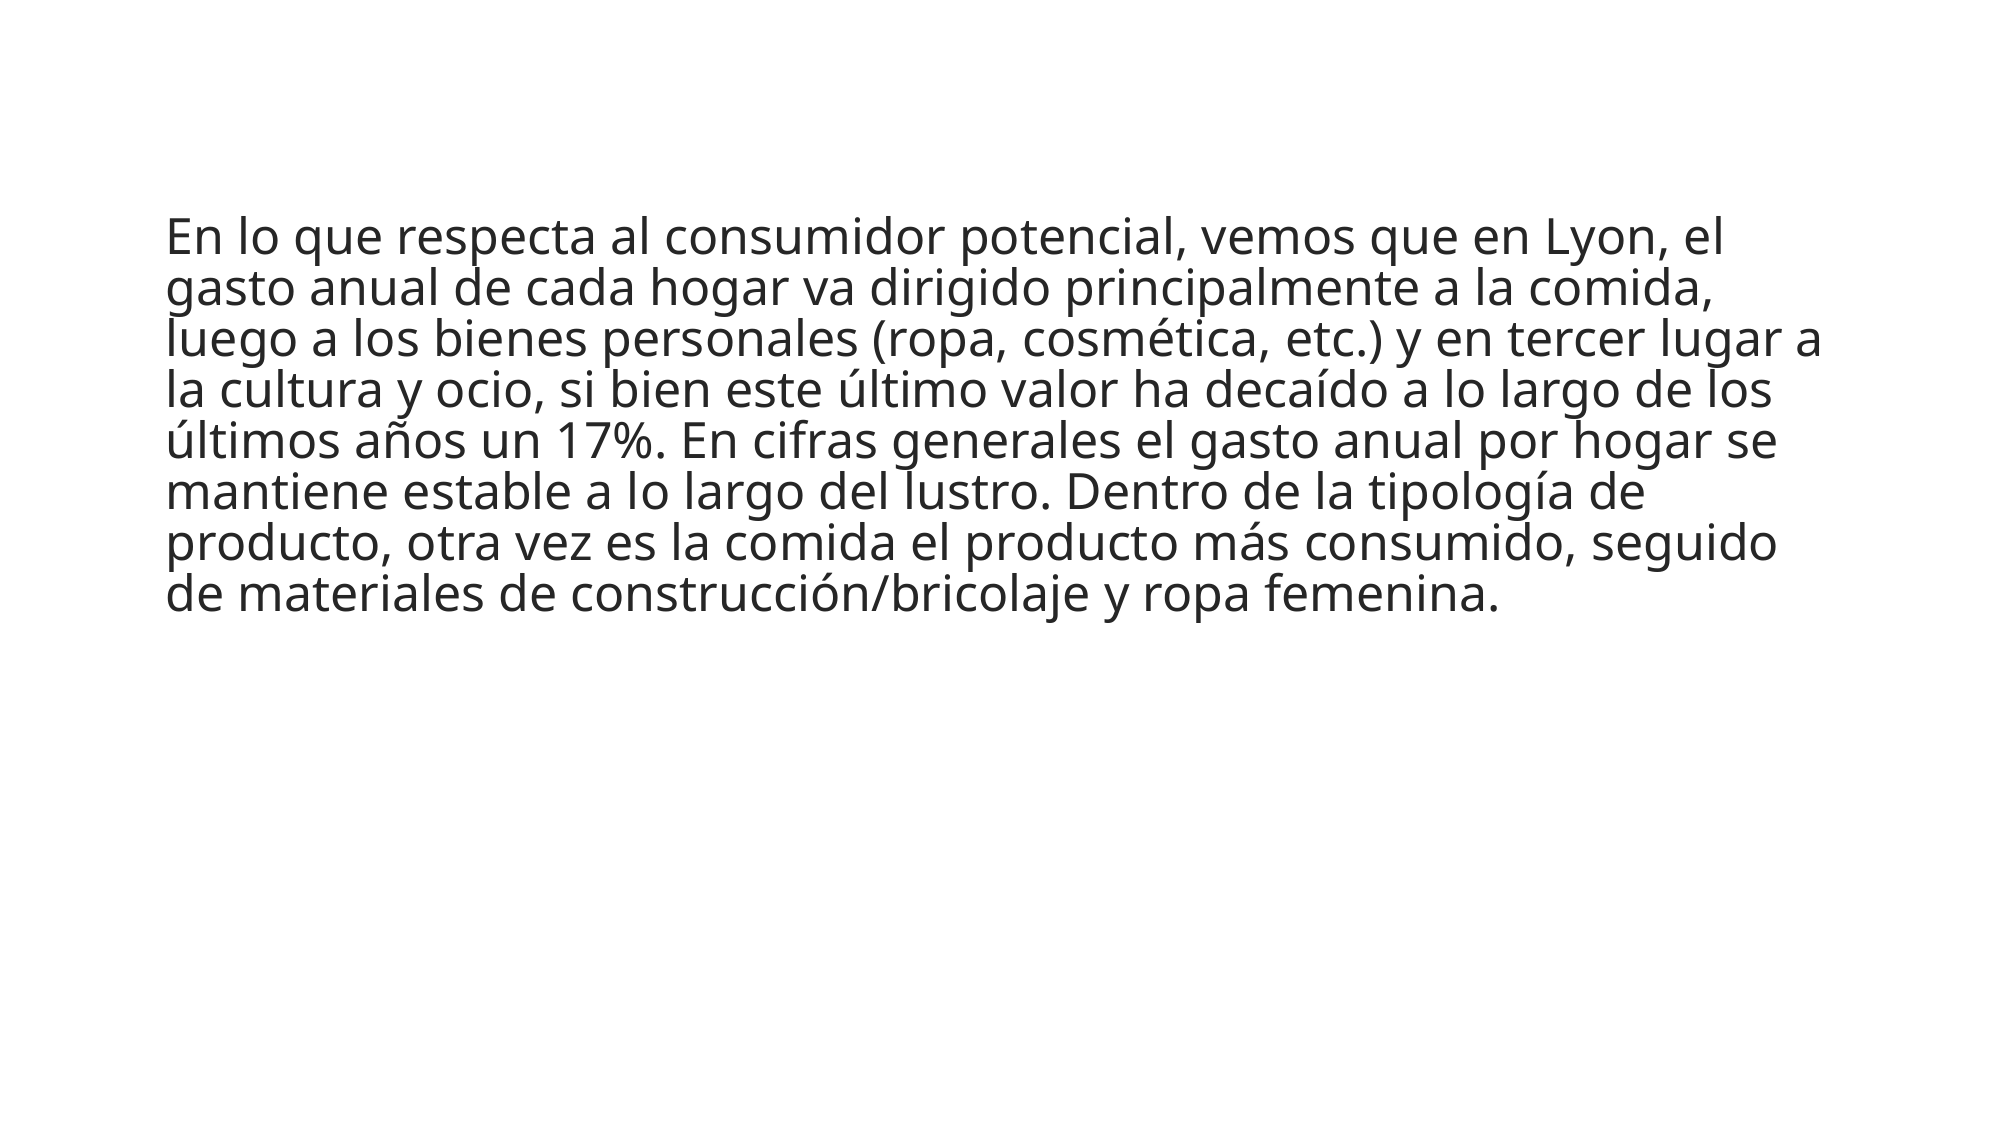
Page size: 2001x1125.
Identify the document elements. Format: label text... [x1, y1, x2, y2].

list En lo que respecta al consumidor potencial, vemos que en Lyon, el gasto anual de cada hogar va dirigido principalmente a la comida, luego a los bienes personales (ropa, cosmética, etc.) y en tercer lugar a la cultura y ocio, si bien este último valor ha decaído a lo largo de los últimos años un 17%. En cifras generales el gasto anual por hogar se mantiene estable a lo largo del lustro. Dentro de la tipología de producto, otra vez es la comida el producto más consumido, seguido de materiales de construcción/bricolaje y ropa femenina. [150, 206, 1850, 1017]
